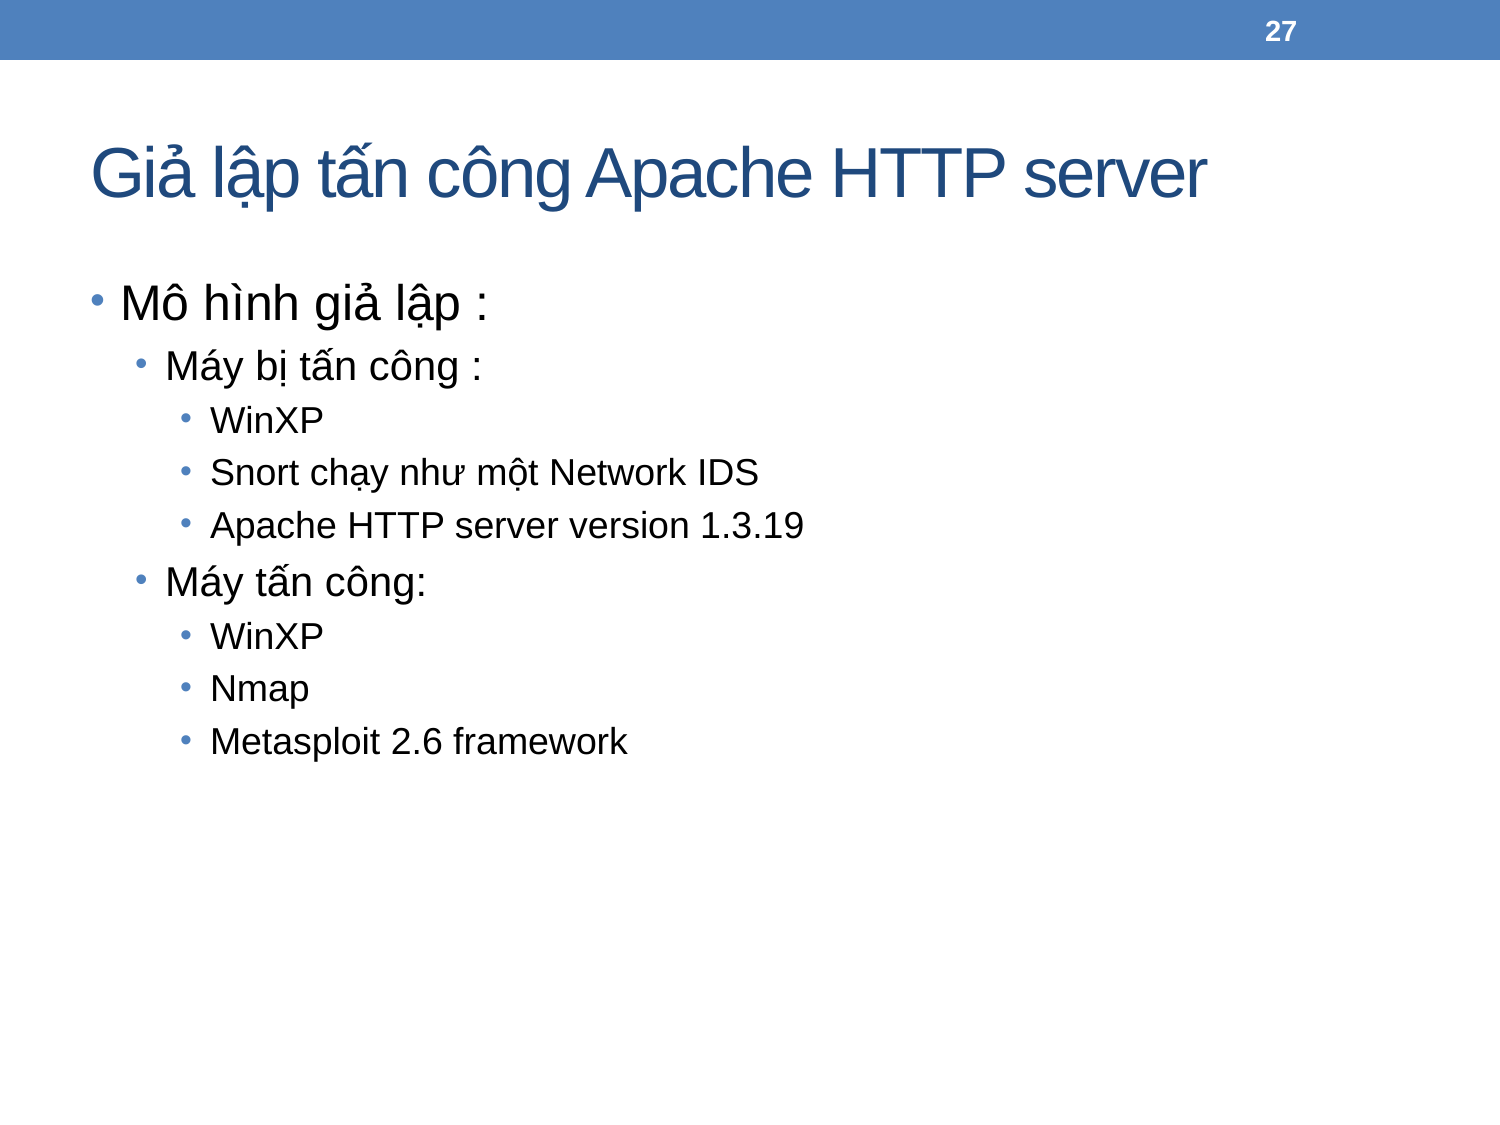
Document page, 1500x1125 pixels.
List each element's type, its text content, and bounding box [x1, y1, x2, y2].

list Mô hình giả lập : Máy bị tấn công : WinXP Snort chạy như một Network IDS Apache HTTP server version 1.3.19 Máy tấn công: WinXP Nmap Metasploit 2.6 framework [75, 262, 1425, 1063]
title Giả lập tấn công Apache HTTP server [75, 87, 1425, 250]
slide_number 27 [1250, 3, 1425, 57]
